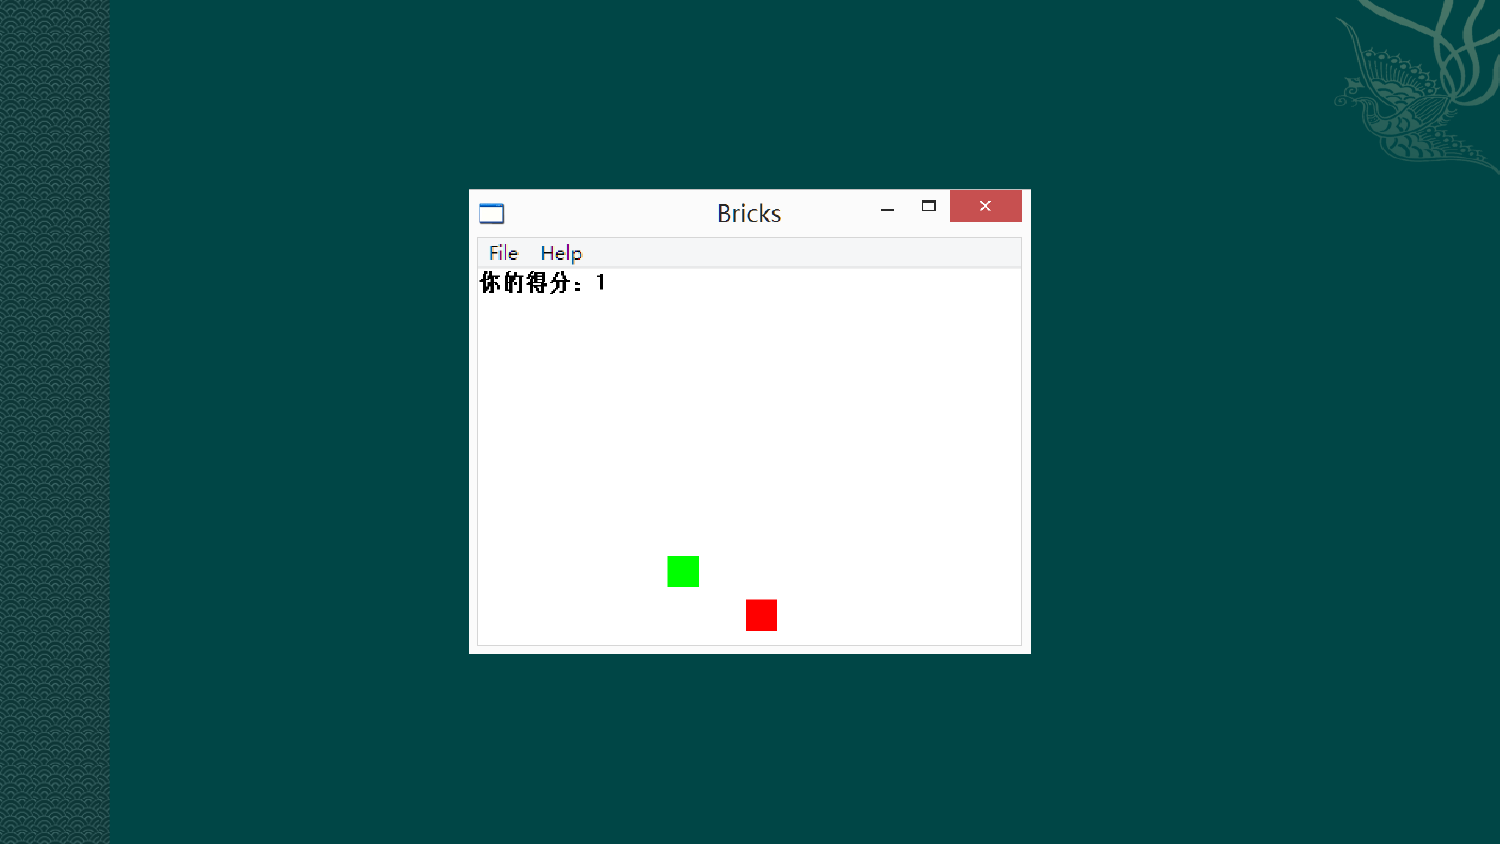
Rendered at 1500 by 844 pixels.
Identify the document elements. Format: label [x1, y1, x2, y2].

picture [0, 0, 110, 844]
picture [469, 189, 1031, 655]
